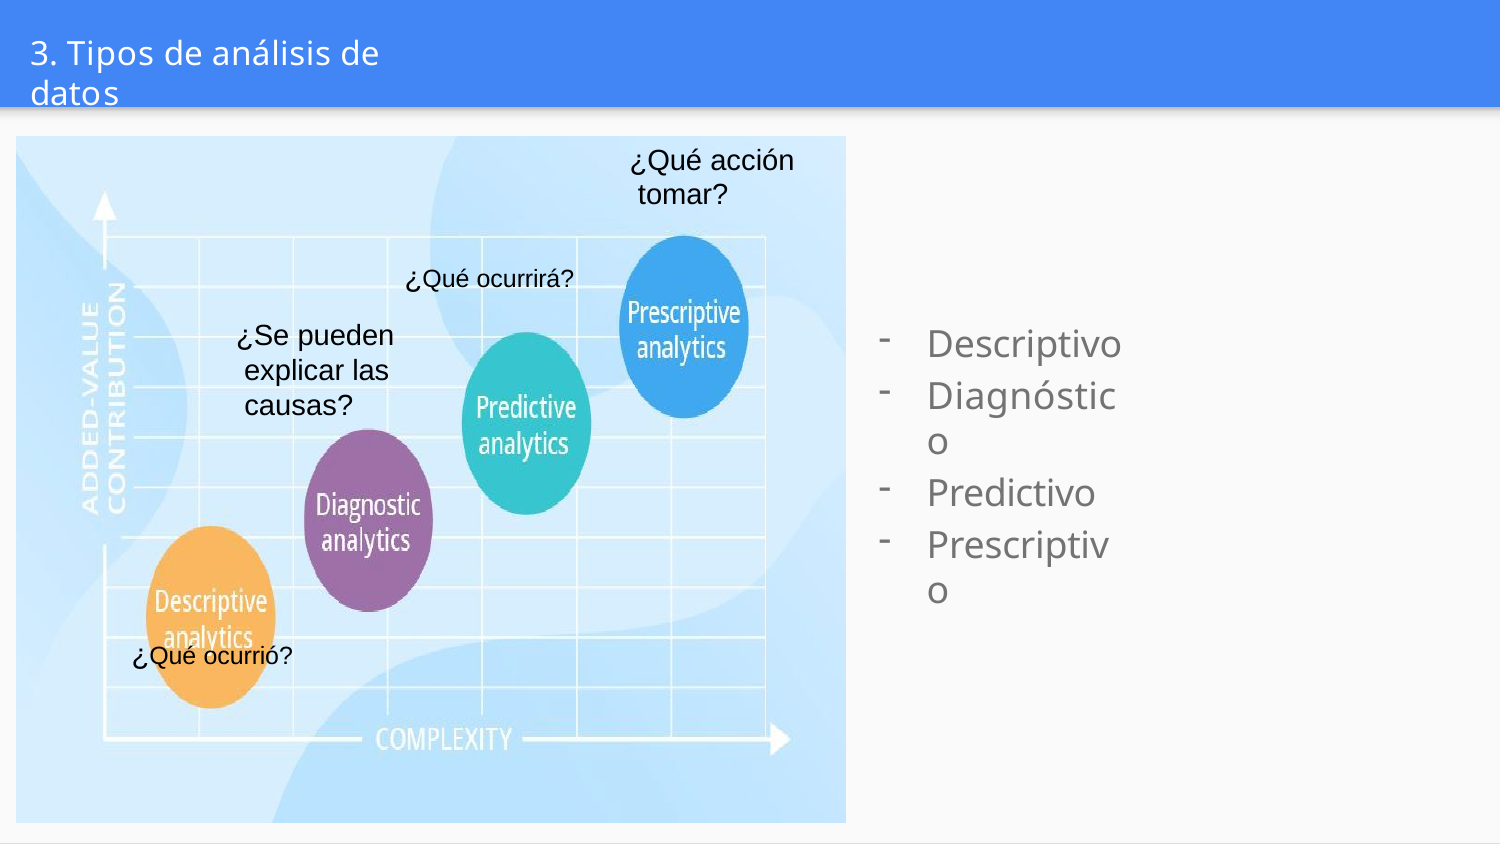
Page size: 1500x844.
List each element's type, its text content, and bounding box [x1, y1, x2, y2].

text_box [0, 107, 1500, 844]
picture [15, 136, 846, 823]
title 3. Tipos de análisis de datos [28, 29, 458, 106]
text_box [0, 0, 1500, 107]
